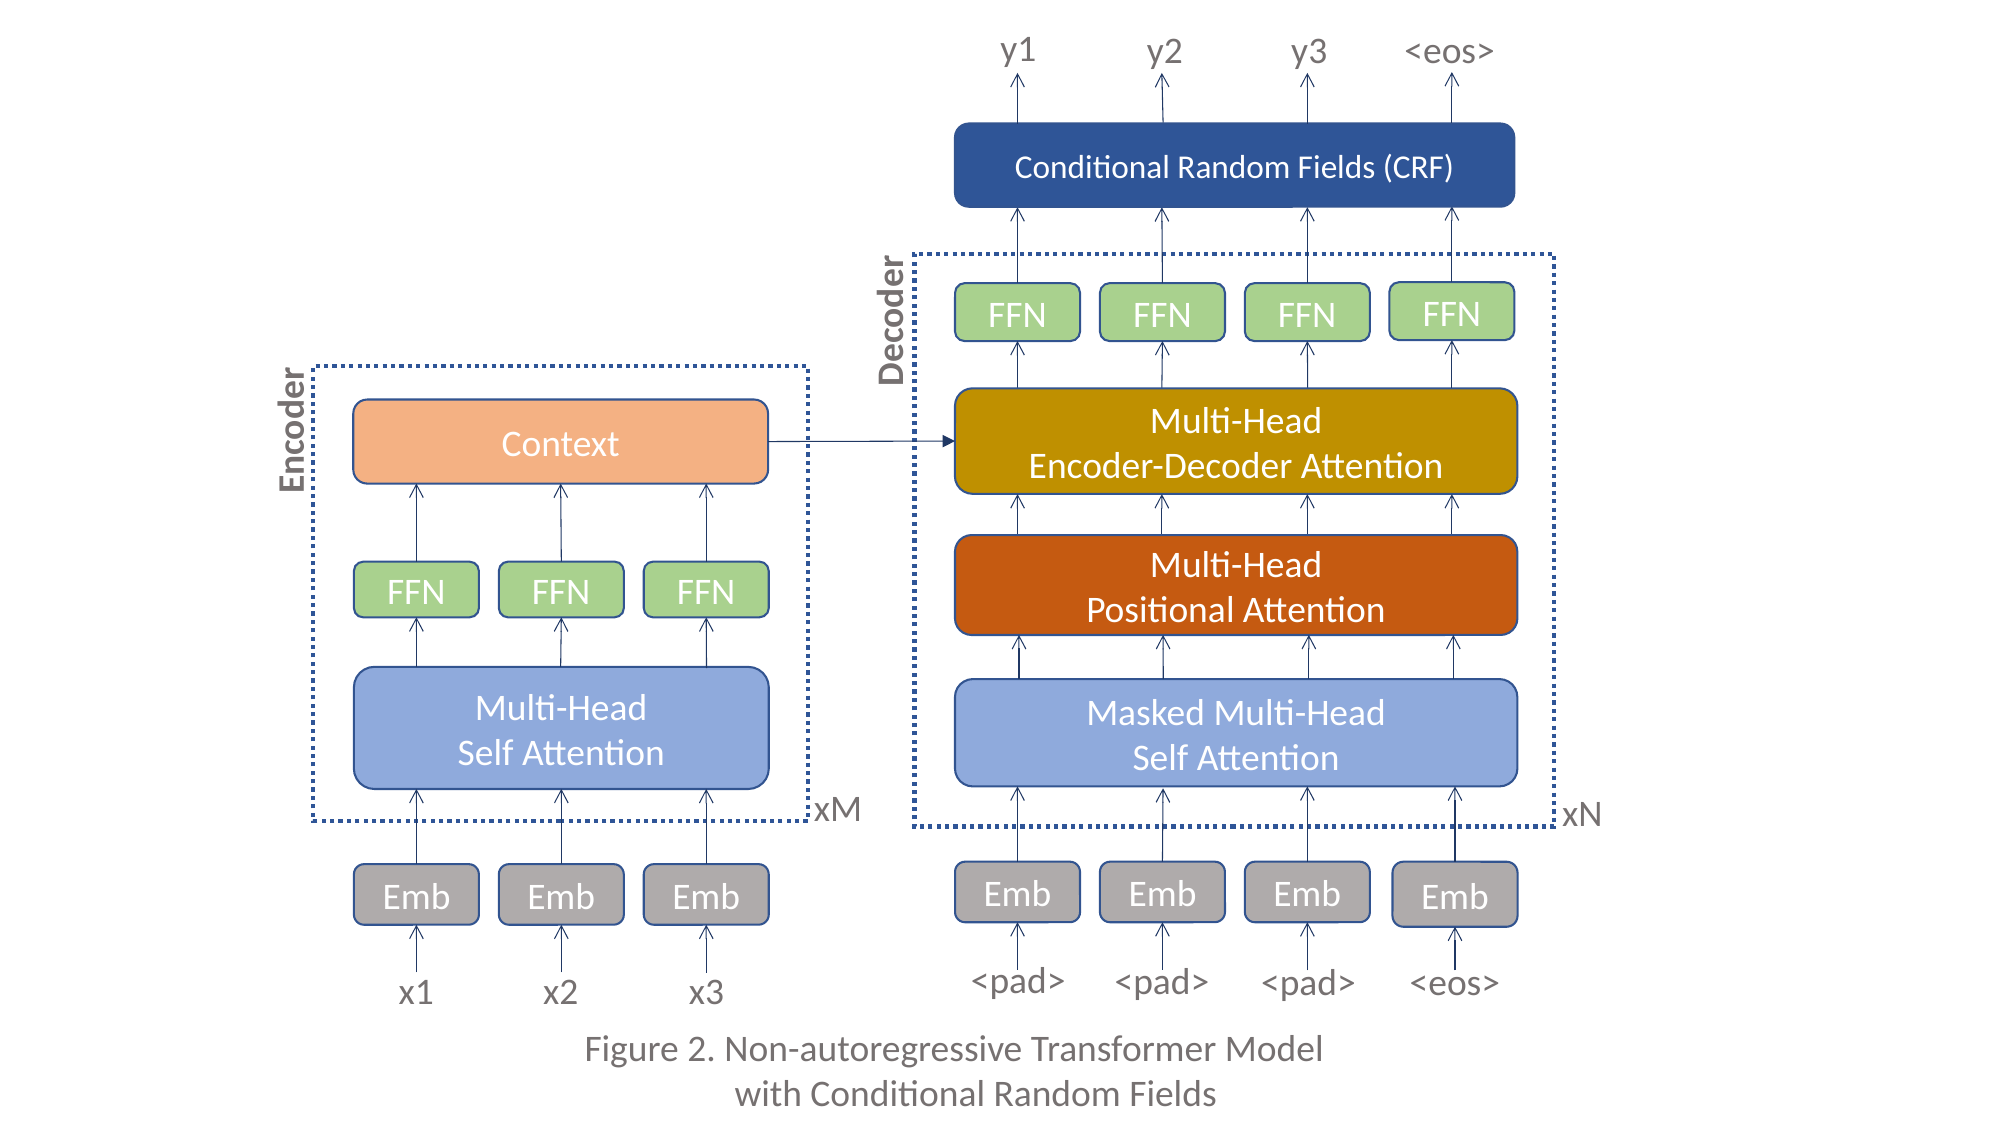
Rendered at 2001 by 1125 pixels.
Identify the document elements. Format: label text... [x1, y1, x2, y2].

text_box <eos> [1388, 950, 1522, 1011]
text_box Conditional Random Fields (CRF) [953, 122, 1516, 208]
text_box Emb [1243, 860, 1371, 924]
text_box <pad> [1241, 950, 1376, 1011]
text_box Emb [1391, 860, 1519, 928]
text_box Multi-Head Positional Attention [953, 534, 1519, 637]
text_box xM [799, 776, 881, 837]
text_box Figure 2. Non-autoregressive Transformer Model with Conditional Random Fields [569, 1016, 1358, 1122]
text_box Decoder [858, 236, 918, 402]
text_box Encoder [259, 348, 319, 509]
text_box Emb [497, 863, 625, 926]
text_box [913, 253, 1555, 828]
text_box Emb [1098, 860, 1227, 924]
text_box x2 [520, 959, 602, 1020]
text_box <pad> [1095, 949, 1229, 1010]
text_box <pad> [951, 948, 1086, 1009]
text_box Emb [642, 863, 770, 926]
text_box x3 [665, 959, 748, 1016]
text_box Emb [954, 860, 1082, 924]
text_box y2 [1124, 19, 1206, 79]
text_box Multi-Head Encoder-Decoder Attention [953, 387, 1519, 495]
text_box <eos> [1357, 19, 1542, 79]
text_box y1 [951, 16, 1086, 76]
text_box [312, 365, 809, 822]
text_box x1 [375, 959, 457, 1020]
text_box FFN [1388, 281, 1516, 342]
text_box Emb [352, 863, 480, 926]
text_box xN [1547, 782, 1626, 842]
text_box y3 [1268, 19, 1350, 79]
